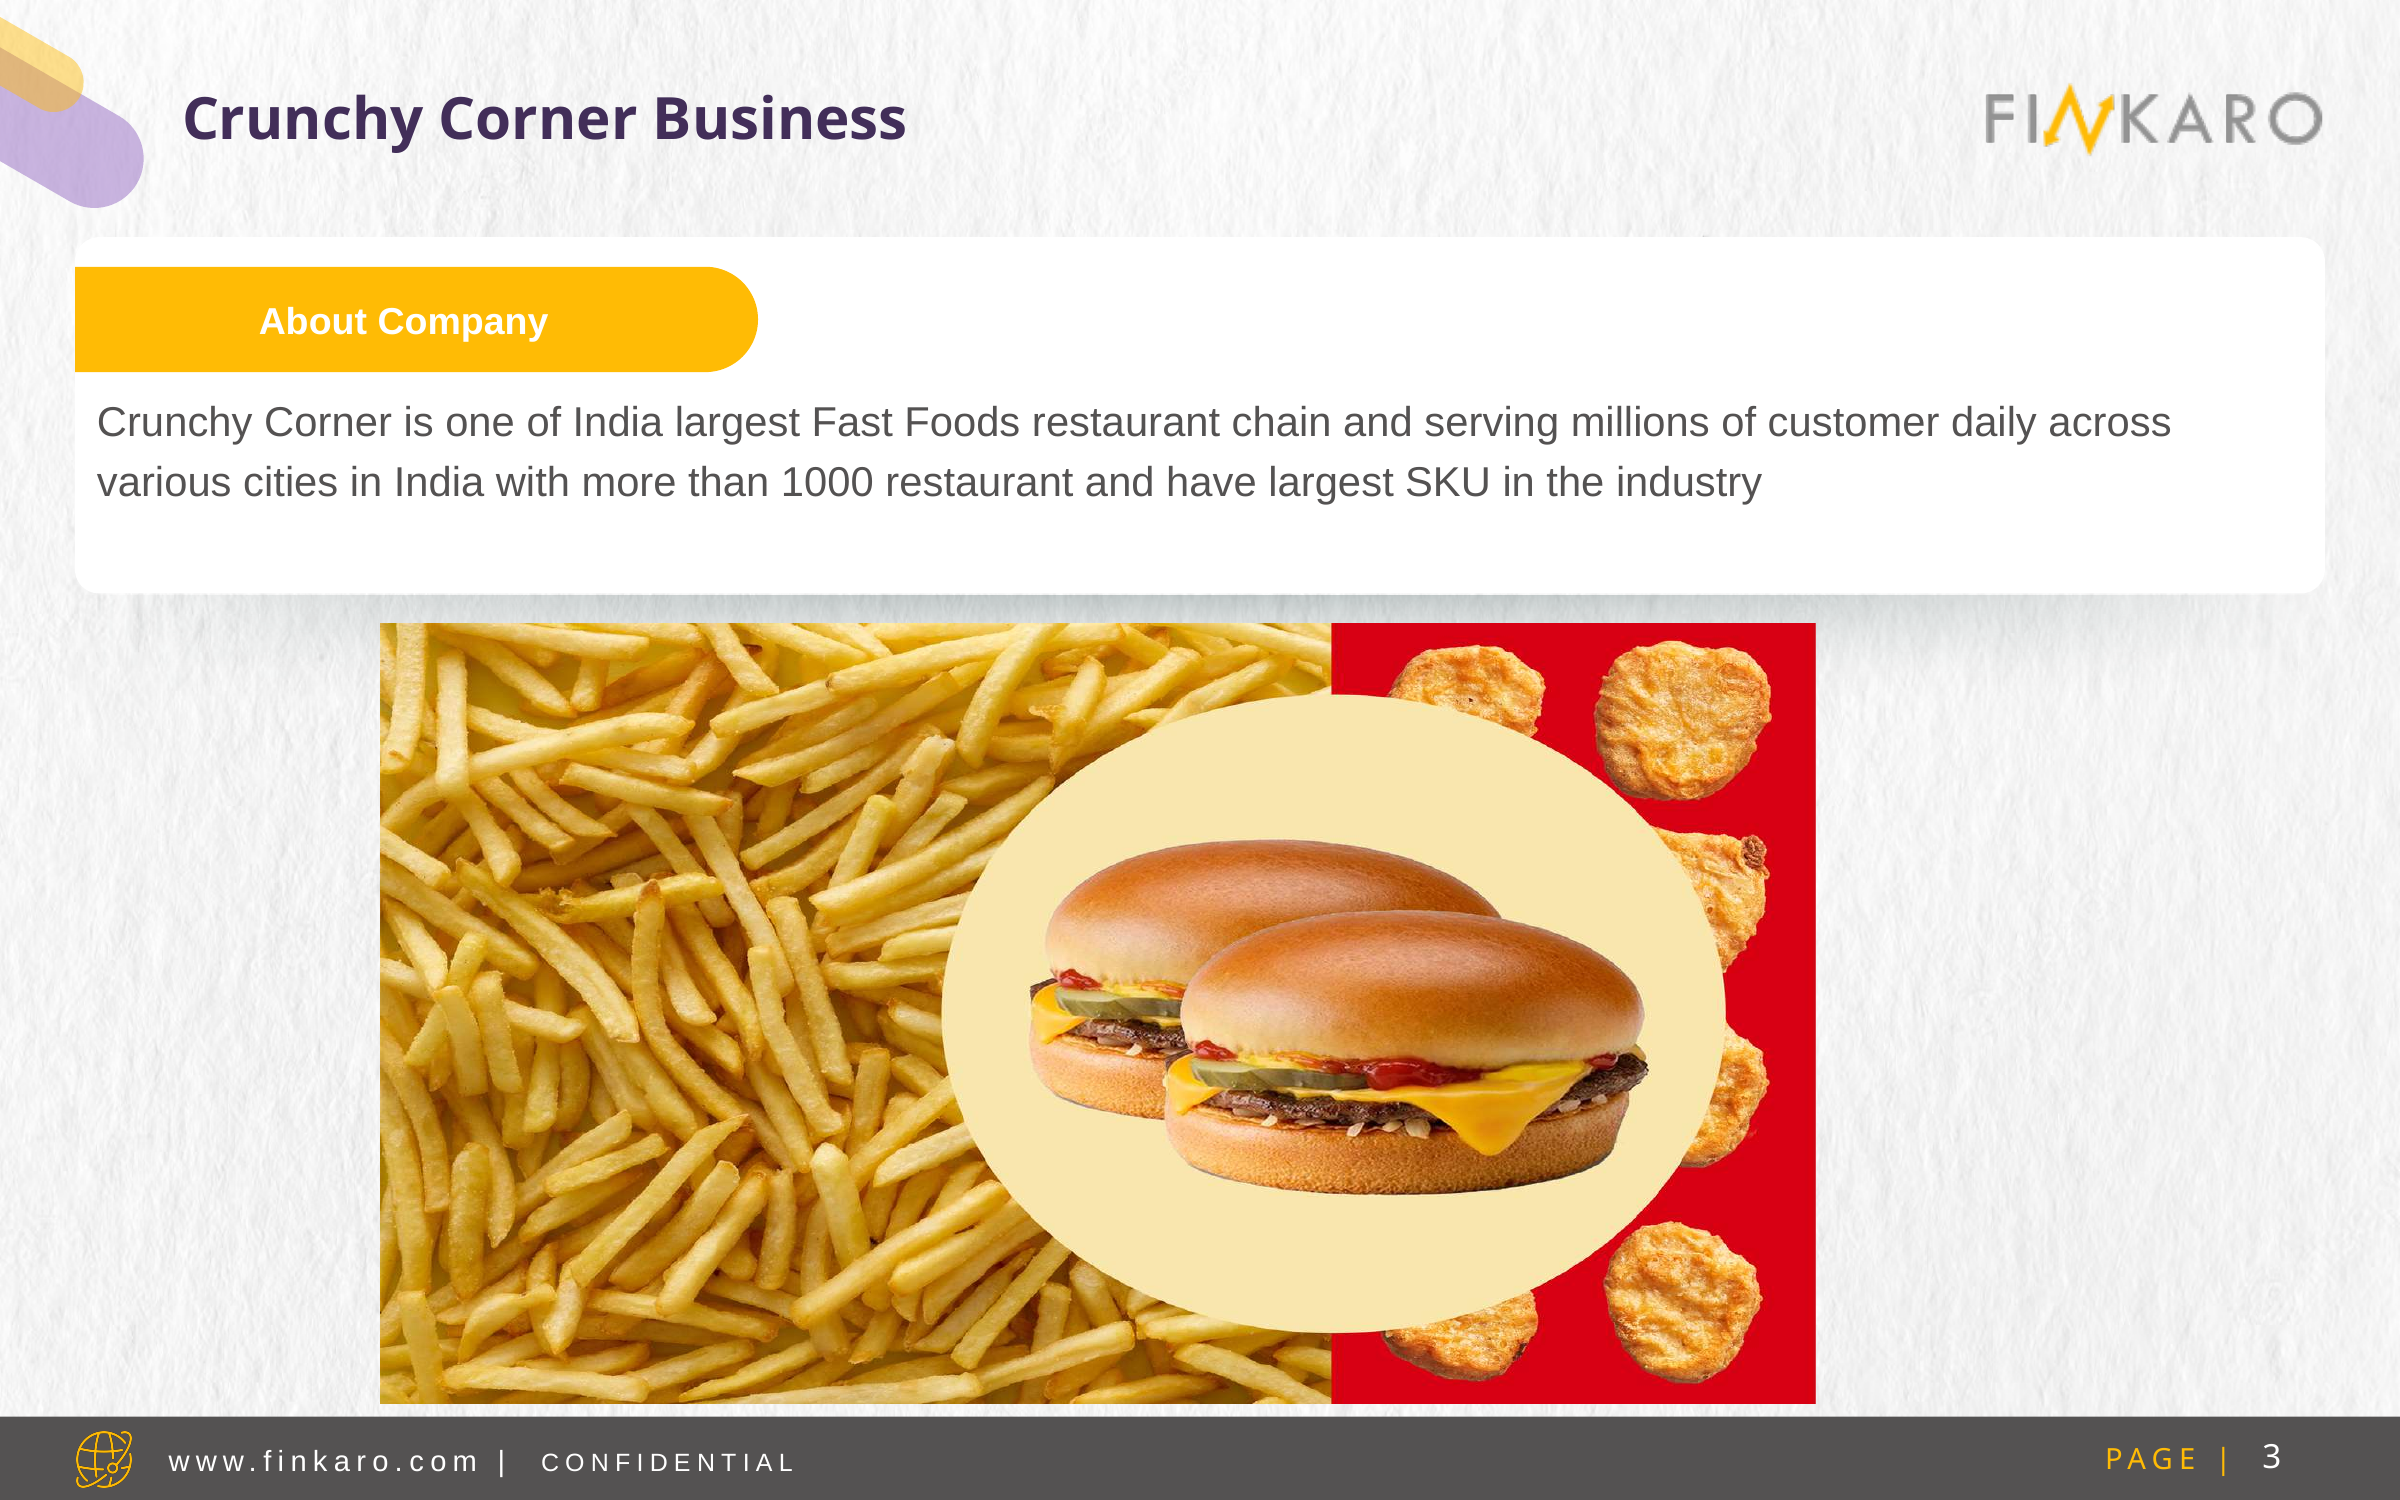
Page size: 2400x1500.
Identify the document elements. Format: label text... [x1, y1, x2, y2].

text_box About Company [73, 265, 760, 374]
picture [76, 1431, 132, 1488]
text_box Crunchy Corner Business [167, 0, 2109, 225]
picture [0, 0, 2400, 1416]
text_box Crunchy Corner is one of India largest Fast Foods restaurant chain and serving millions of customer daily across various cities in India with more than 1000 restaurant and have largest SKU in the industry [73, 236, 2326, 595]
